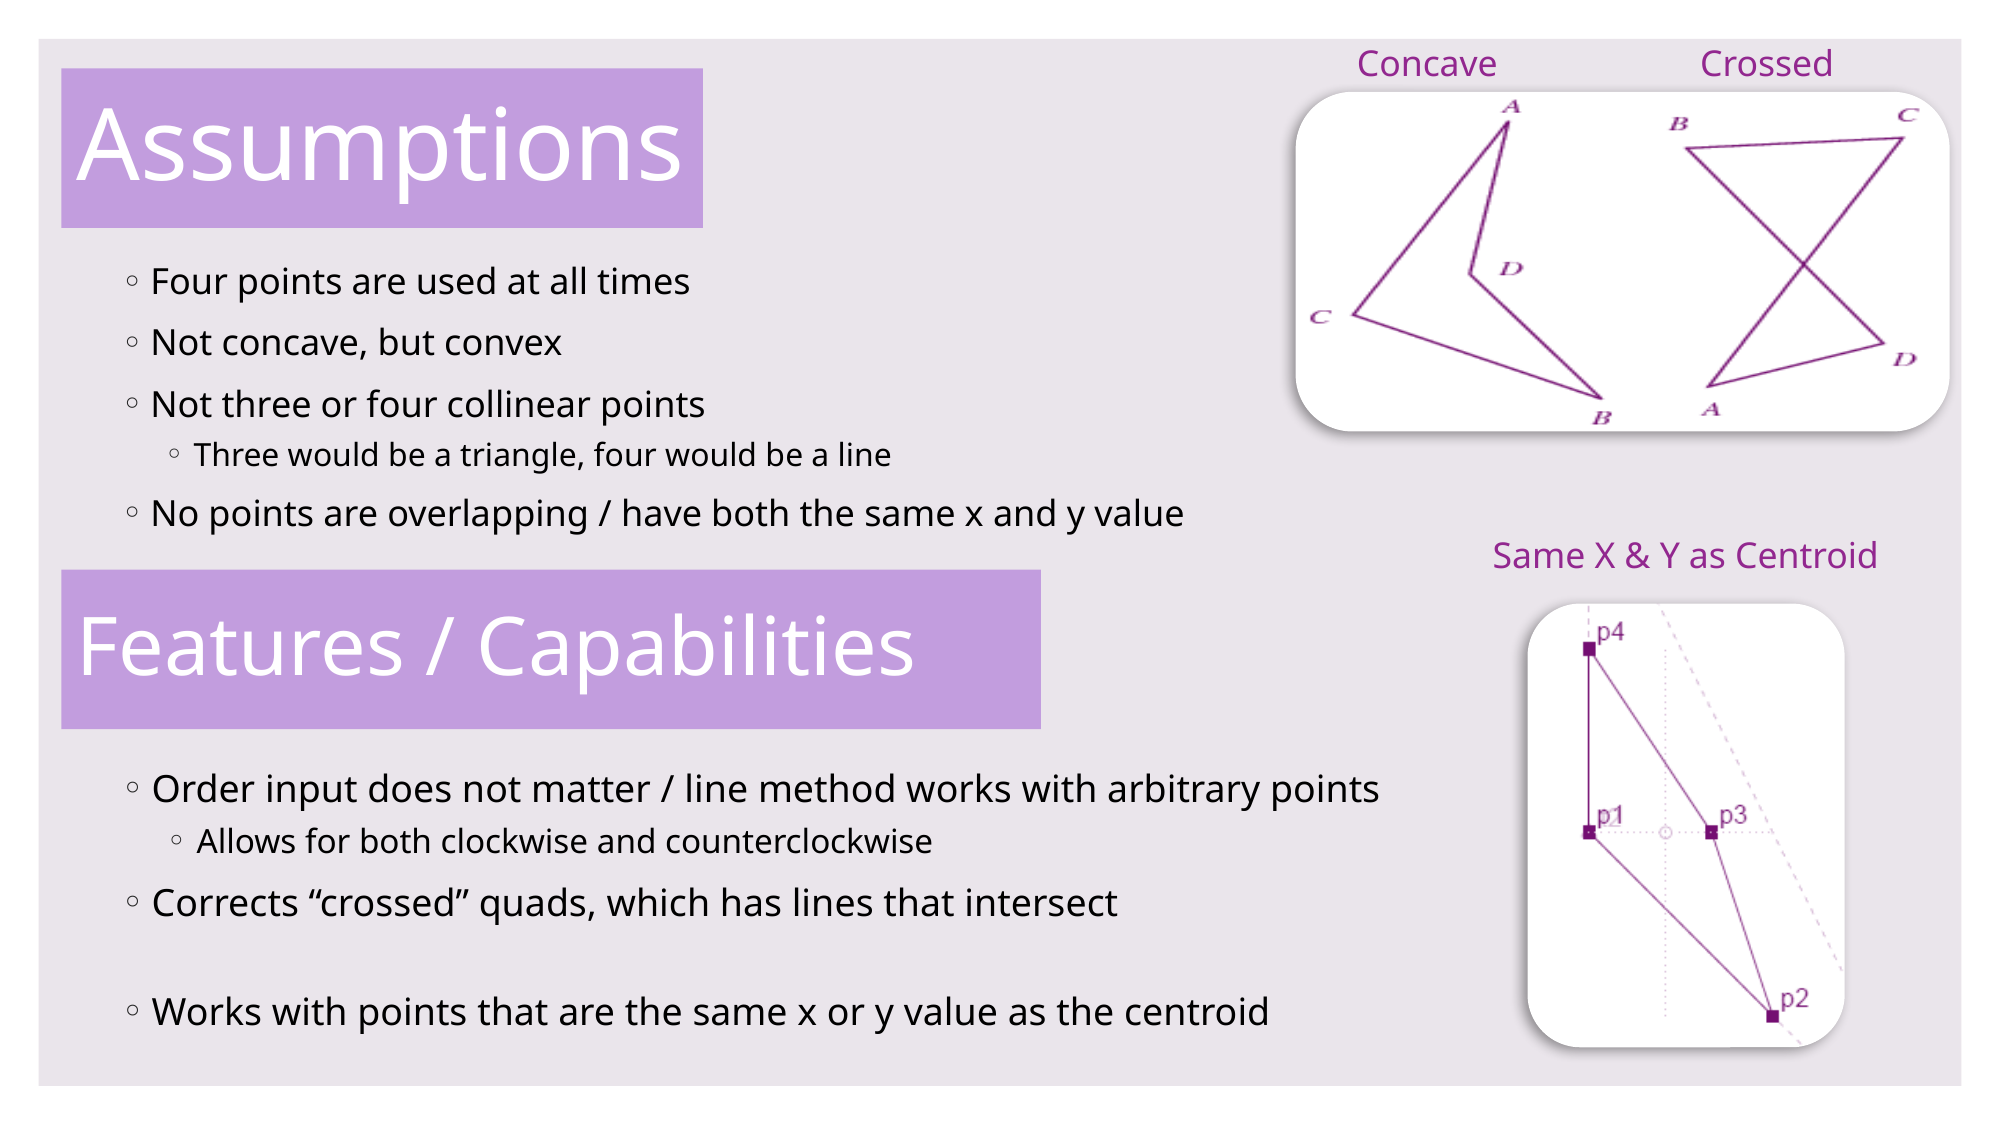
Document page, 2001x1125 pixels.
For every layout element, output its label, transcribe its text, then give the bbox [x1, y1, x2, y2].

title Assumptions [61, 68, 703, 228]
list Four points are used at all times Not concave, but convex Not three or four collinear points Three would be a triangle, four would be a line No points are overlapping / have both the same x and y value [106, 251, 1821, 542]
text_box Order input does not matter / line method works with arbitrary points Allows for both clockwise and counterclockwise Corrects “crossed” quads, which has lines that intersect Works with points that are the same x or y value as the centroid [106, 757, 1521, 1048]
picture [1295, 91, 1950, 432]
text_box Features / Capabilities [61, 569, 1041, 730]
text_box Crossed [1685, 33, 1870, 86]
picture [1527, 603, 1845, 1048]
text_box Concave [1341, 33, 1551, 87]
text_box Same X & Y as Centroid [1460, 525, 1911, 584]
